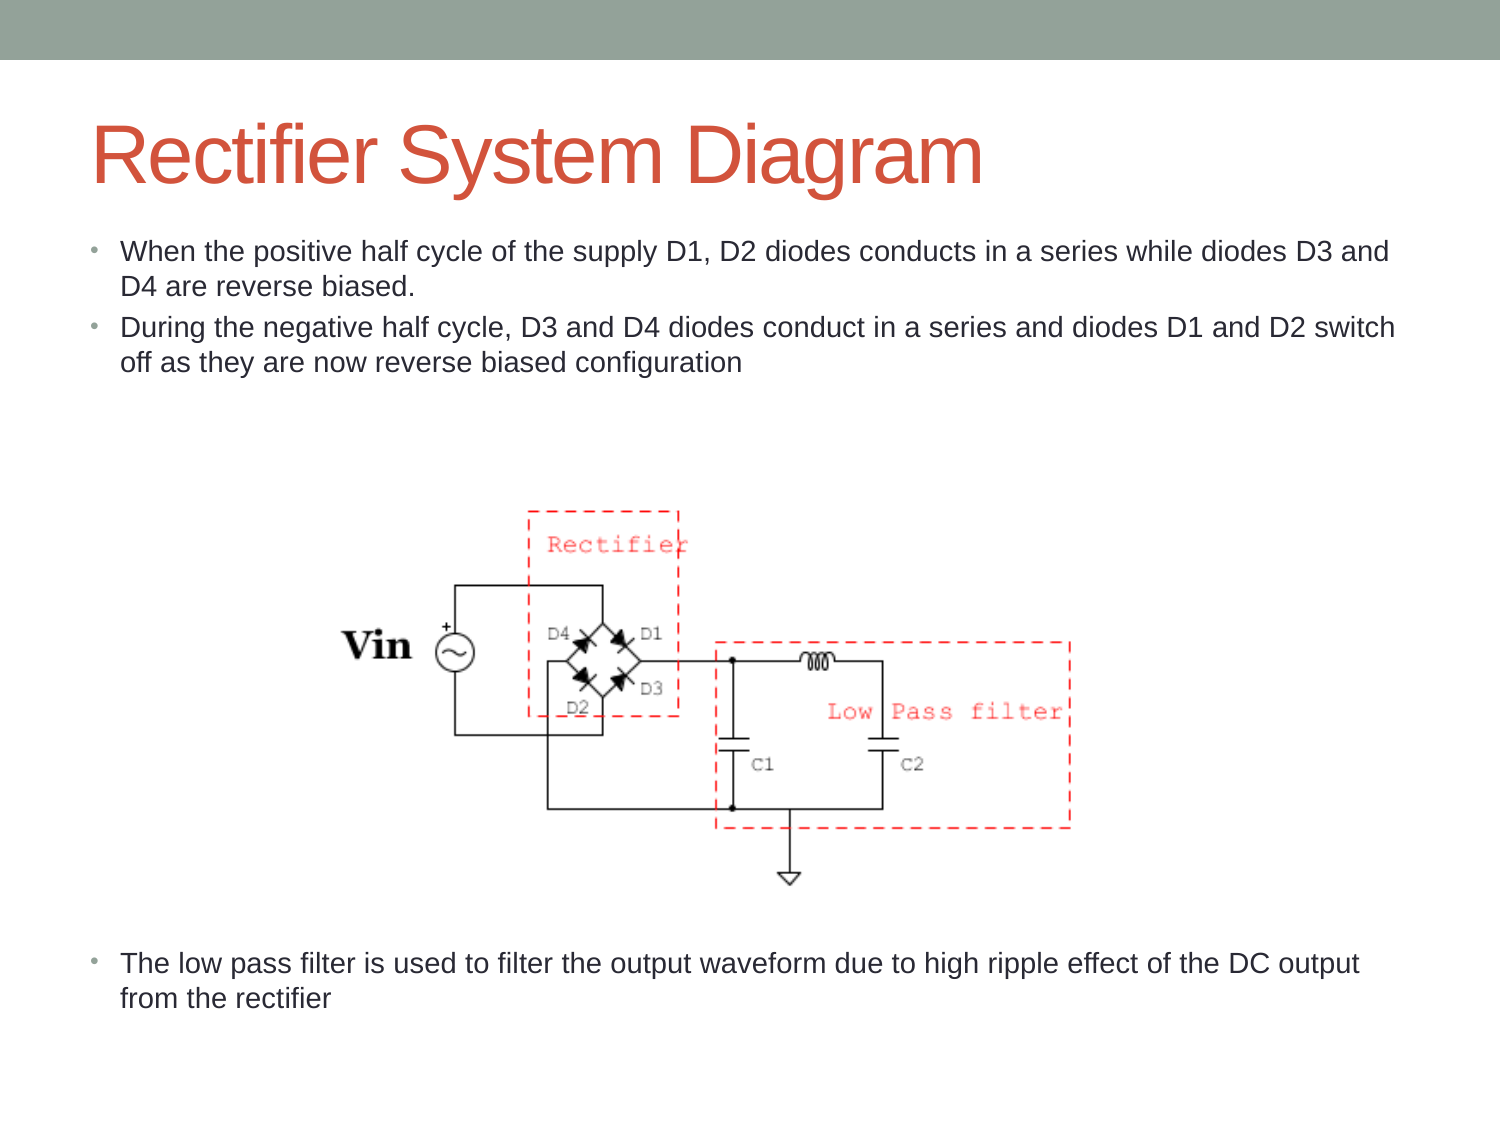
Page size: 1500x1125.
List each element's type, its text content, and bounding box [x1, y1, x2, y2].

picture [312, 449, 1151, 948]
list When the positive half cycle of the supply D1, D2 diodes conducts in a series while diodes D3 and D4 are reverse biased. During the negative half cycle, D3 and D4 diodes conduct in a series and diodes D1 and D2 switch off as they are now reverse biased configuration The low pass filter is used to filter the output waveform due to high ripple effect of the DC output from the rectifier [75, 224, 1425, 1063]
title Rectifier System Diagram [75, 87, 1363, 213]
